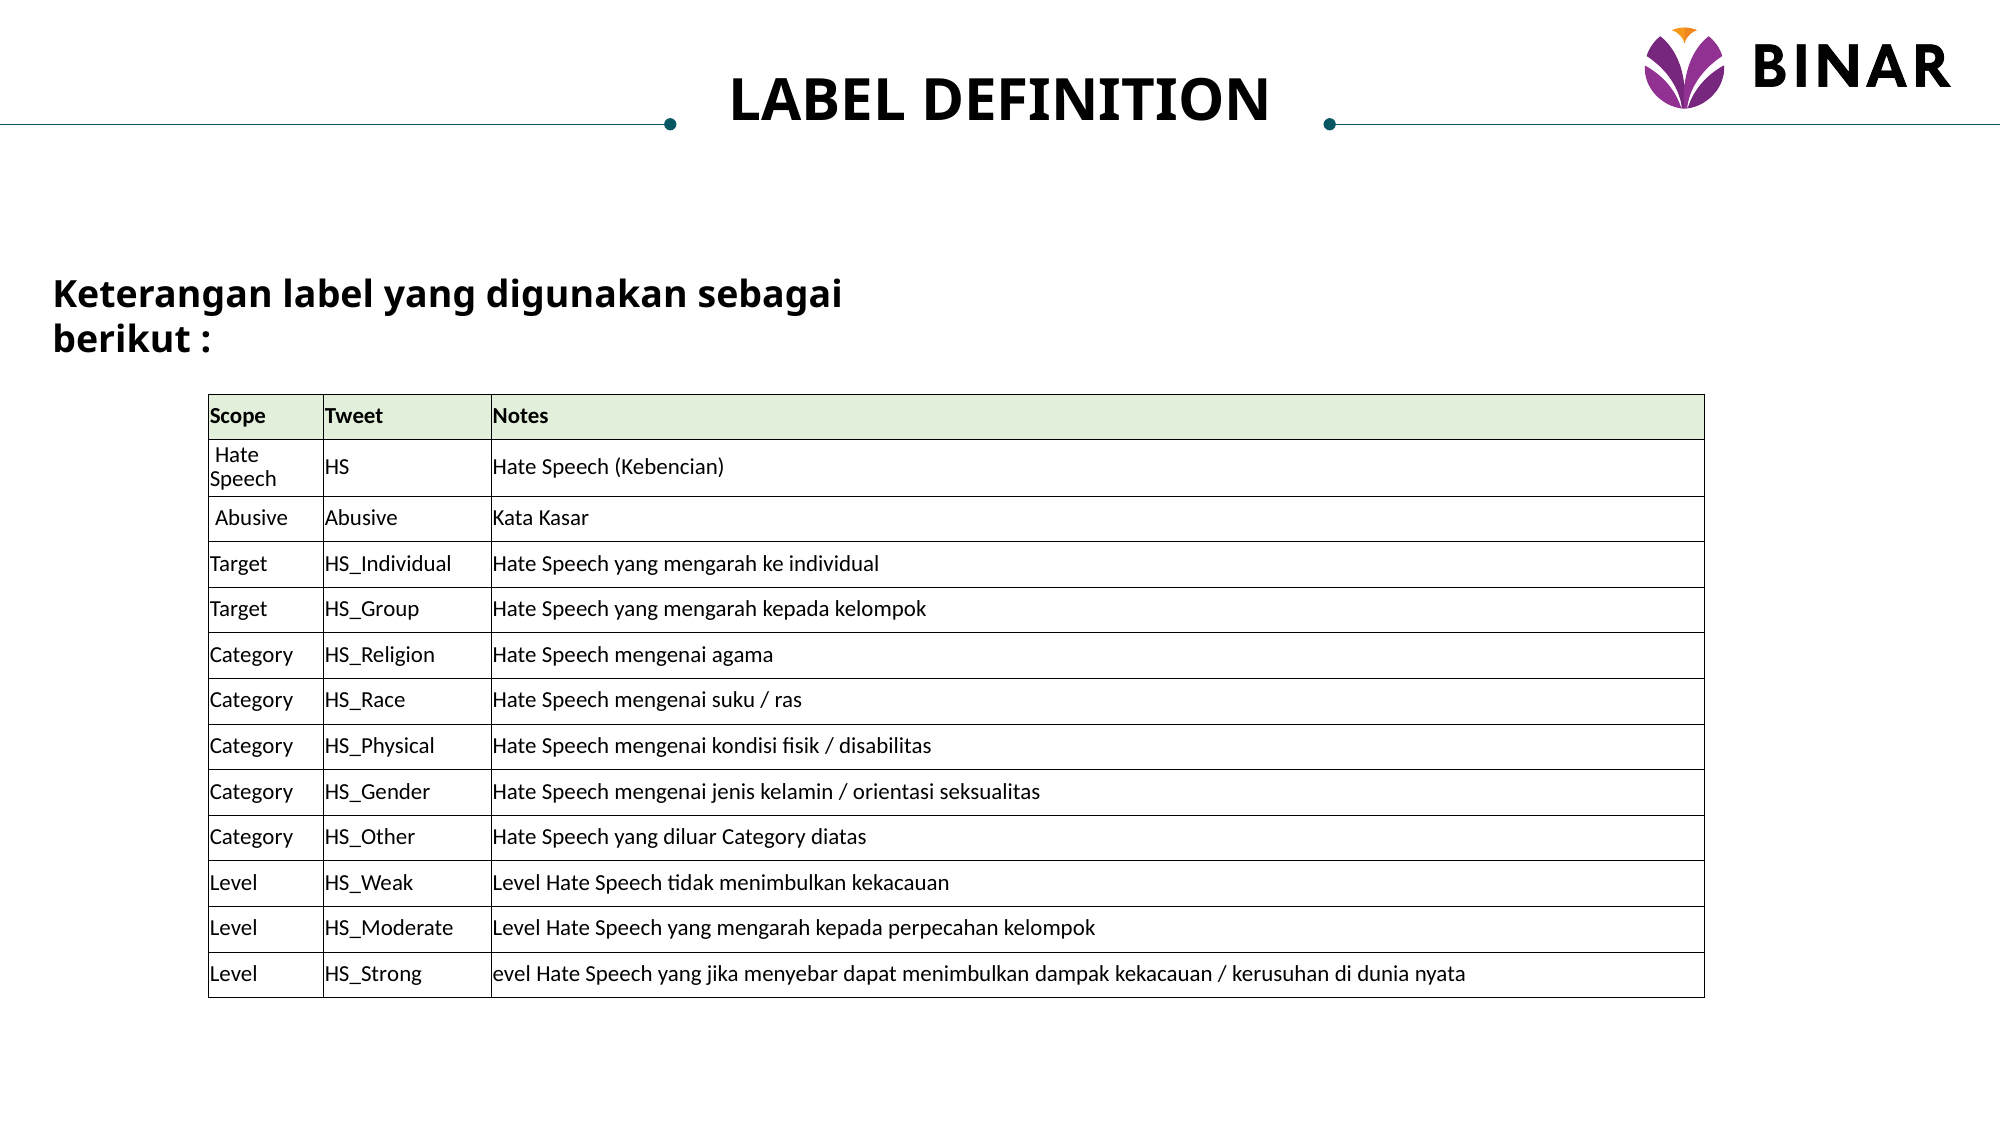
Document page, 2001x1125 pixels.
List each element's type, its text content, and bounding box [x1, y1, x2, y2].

table_cell Category [209, 725, 323, 769]
table_cell Level Hate Speech yang mengarah kepada perpecahan kelompok [492, 907, 1704, 952]
table_cell Hate Speech mengenai jenis kelamin / orientasi seksualitas [492, 770, 1704, 815]
table_cell Abusive [324, 497, 491, 541]
table_header Scope [209, 395, 323, 439]
table_cell Kata Kasar [492, 497, 1704, 541]
table_cell Abusive [209, 497, 323, 541]
picture [1634, 20, 1961, 116]
table_cell Hate Speech mengenai suku / ras [492, 679, 1704, 724]
table_cell Hate Speech [209, 440, 323, 496]
table_cell HS_Individual [324, 542, 491, 587]
table_cell HS_Weak [324, 861, 491, 906]
table_cell Category [209, 633, 323, 678]
table_cell Hate Speech yang mengarah kepada kelompok [492, 588, 1704, 632]
table_cell Category [209, 770, 323, 815]
table_cell HS_Group [324, 588, 491, 632]
table_cell Category [209, 679, 323, 724]
table_cell HS_Strong [324, 953, 491, 997]
table_cell Level [209, 861, 323, 906]
table_cell Hate Speech mengenai agama [492, 633, 1704, 678]
text_box LABEL DEFINITION [37, 69, 1963, 133]
table_cell Category [209, 816, 323, 860]
table_cell HS_Race [324, 679, 491, 724]
table_cell Hate Speech yang mengarah ke individual [492, 542, 1704, 587]
table_cell HS_Gender [324, 770, 491, 815]
text_box Keterangan label yang digunakan sebagai berikut : [37, 262, 868, 368]
table_cell HS_Religion [324, 633, 491, 678]
table_cell Level Hate Speech tidak menimbulkan kekacauan [492, 861, 1704, 906]
table_cell Hate Speech mengenai kondisi fisik / disabilitas [492, 725, 1704, 769]
table_cell HS_Other [324, 816, 491, 860]
table_cell HS [324, 440, 491, 496]
table_cell Hate Speech (Kebencian) [492, 440, 1704, 496]
table_cell evel Hate Speech yang jika menyebar dapat menimbulkan dampak kekacauan / kerusuhan di dunia nyata [492, 953, 1704, 997]
table_header Notes [492, 395, 1704, 439]
table_cell HS_Physical [324, 725, 491, 769]
table_cell Level [209, 953, 323, 997]
table_cell Level [209, 907, 323, 952]
table_cell HS_Moderate [324, 907, 491, 952]
table_cell Target [209, 542, 323, 587]
table_header Tweet [324, 395, 491, 439]
table_cell Target [209, 588, 323, 632]
table_cell Hate Speech yang diluar Category diatas [492, 816, 1704, 860]
